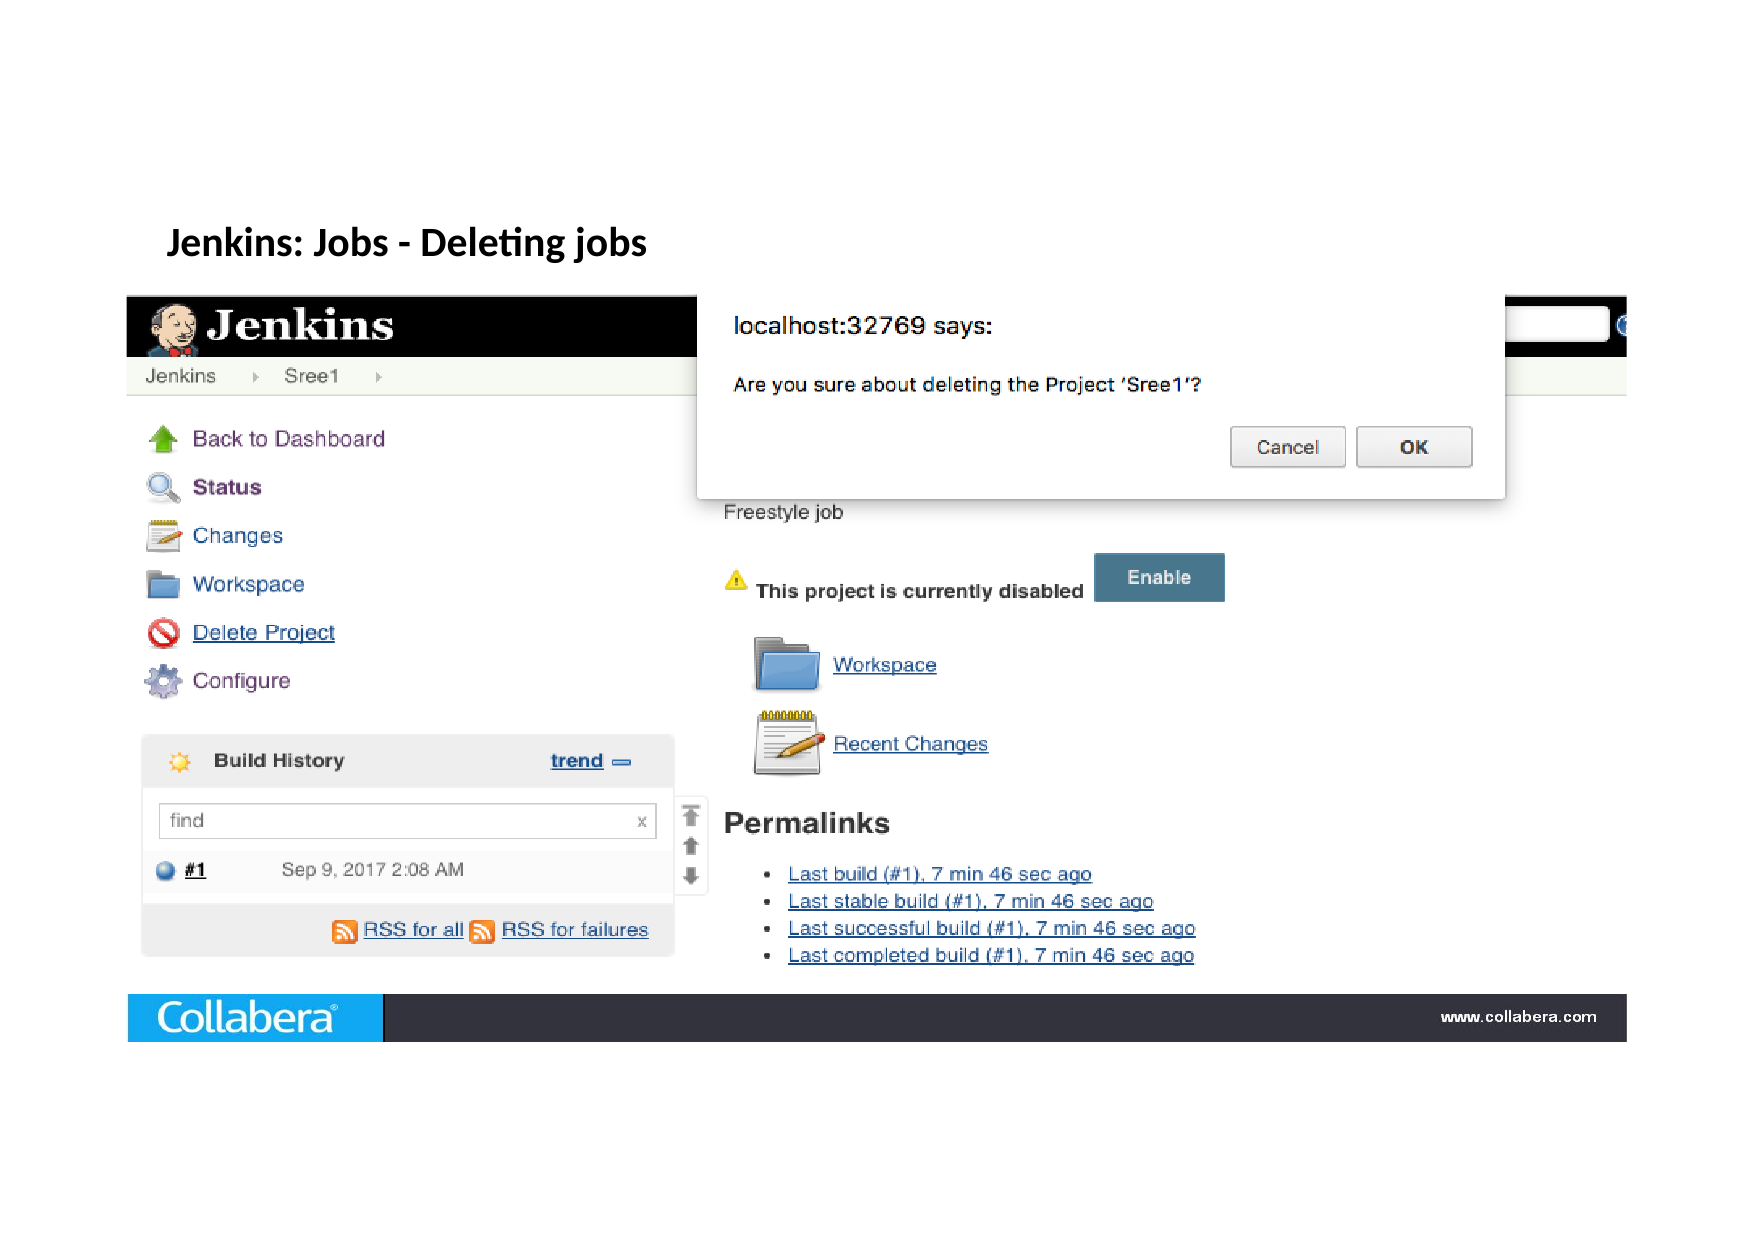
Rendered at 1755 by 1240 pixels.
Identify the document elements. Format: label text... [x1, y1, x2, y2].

title Jenkins: Jobs - Deleting jobs [164, 212, 650, 294]
text_box [126, 294, 1627, 1042]
